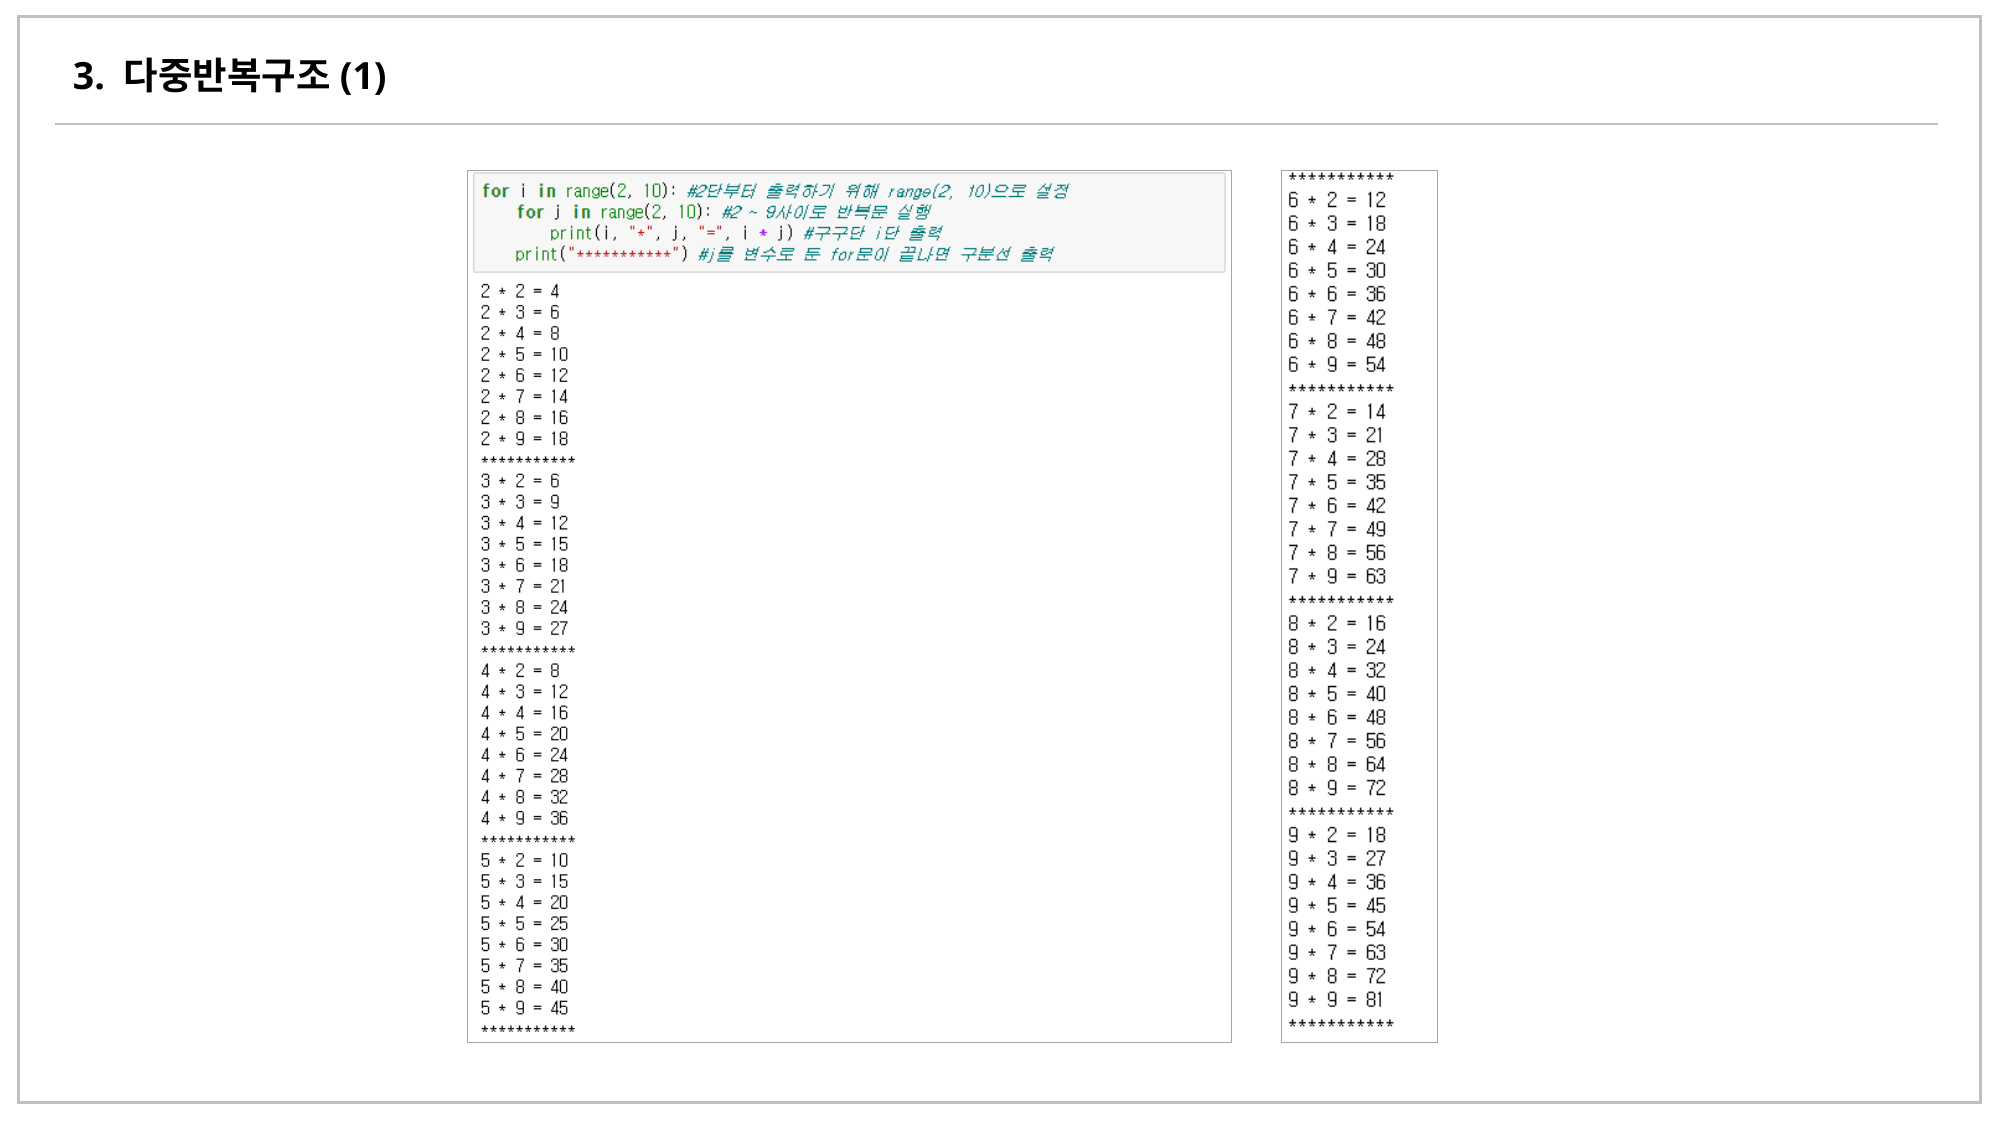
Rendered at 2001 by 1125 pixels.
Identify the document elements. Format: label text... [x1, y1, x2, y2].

picture [1281, 170, 1438, 1043]
text_box 3. 다중반복구조(1) [58, 44, 402, 104]
picture [467, 170, 1232, 1043]
